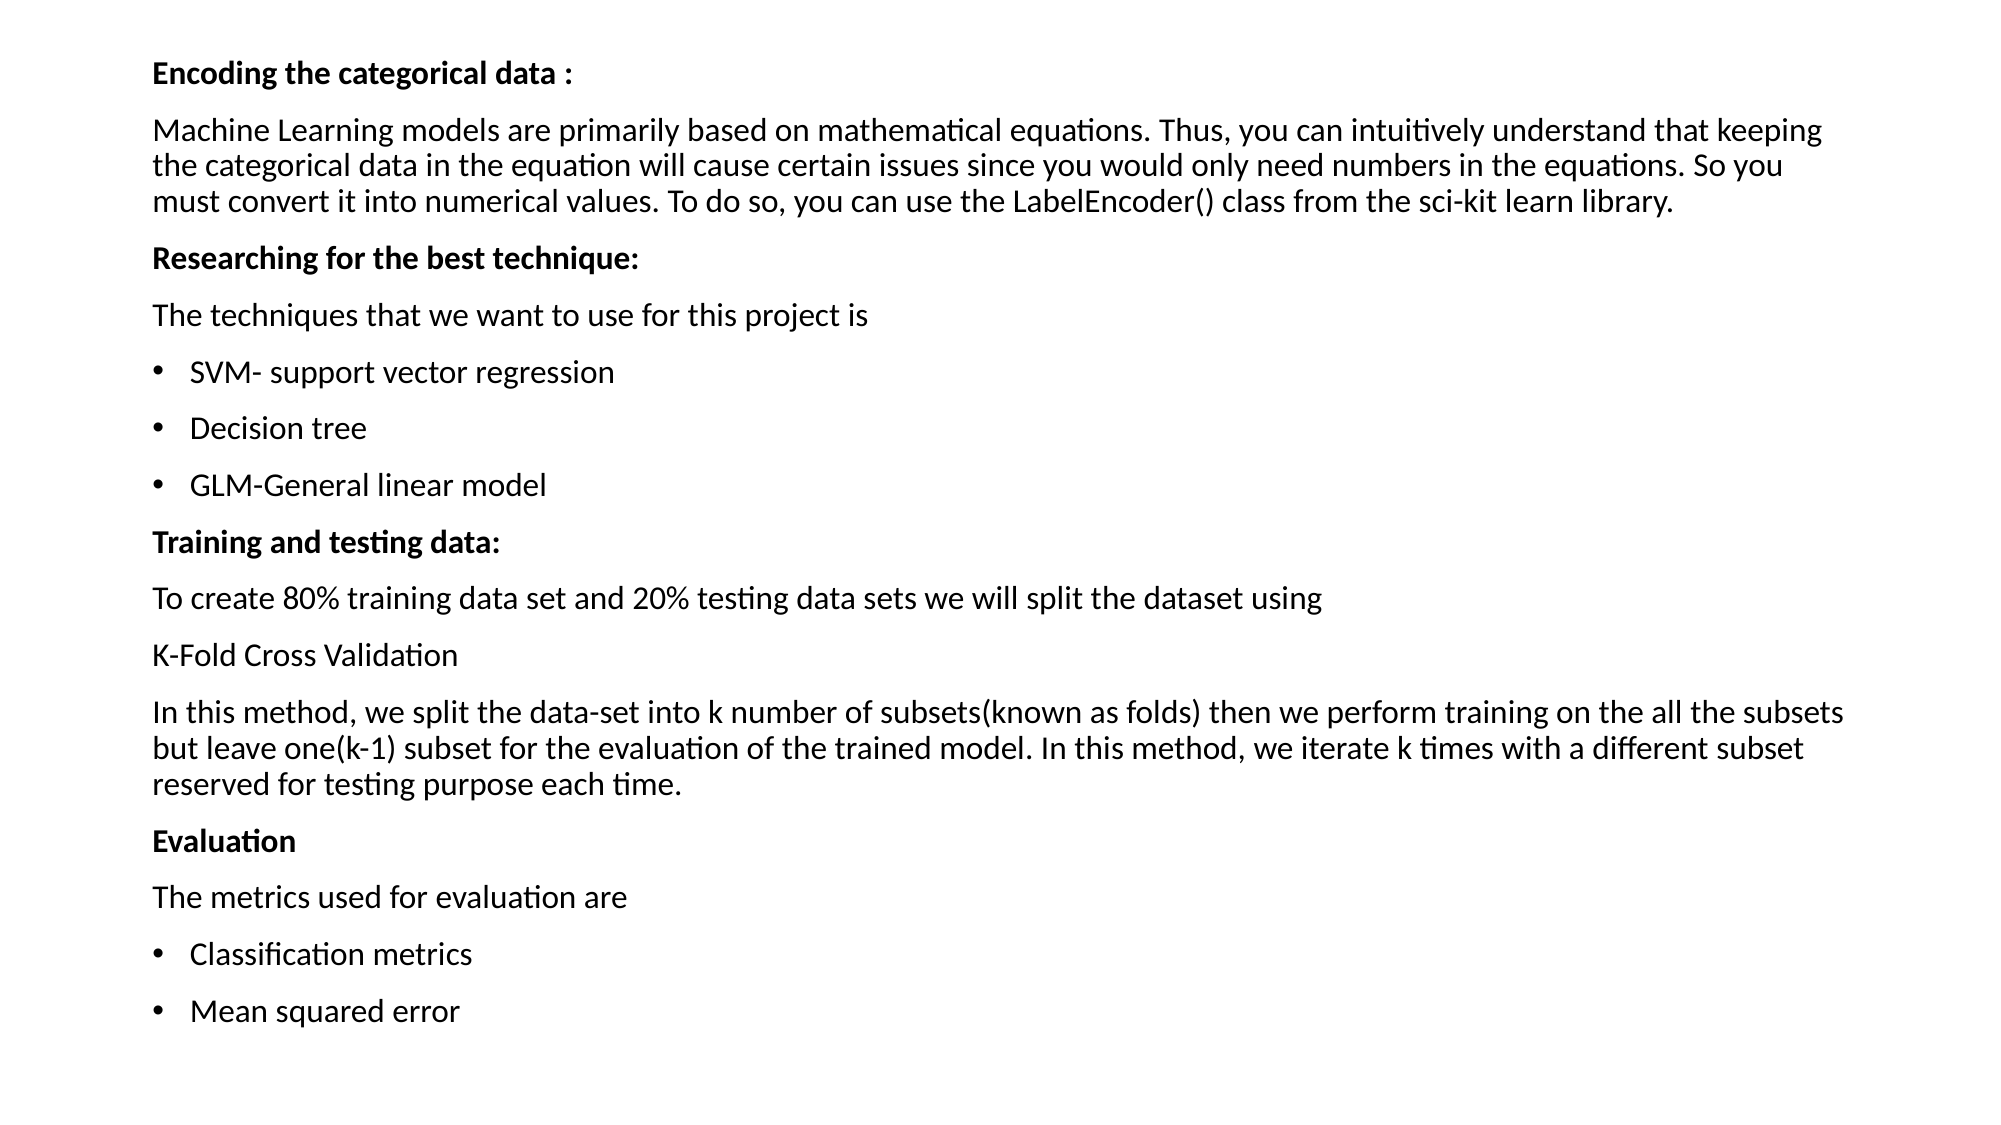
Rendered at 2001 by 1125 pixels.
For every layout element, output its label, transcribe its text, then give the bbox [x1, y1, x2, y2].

list Encoding the categorical data : Machine Learning models are primarily based on mathematical equations. Thus, you can intuitively understand that keeping the categorical data in the equation will cause certain issues since you would only need numbers in the equations. So you must convert it into numerical values. To do so, you can use the LabelEncoder() class from the sci-kit learn library. Researching for the best technique: The techniques that we want to use for this project is SVM- support vector regression Decision tree GLM-General linear model Training and testing data: To create 80% training data set and 20% testing data sets we will split the dataset using K-Fold Cross Validation In this method, we split the data-set into k number of subsets(known as folds) then we perform training on the all the subsets but leave one(k-1) subset for the evaluation of the trained model. In this method, we iterate k times with a different subset reserved for testing purpose each time. Evaluation The metrics used for evaluation are Classification metrics Mean squared error [137, 48, 1863, 1014]
